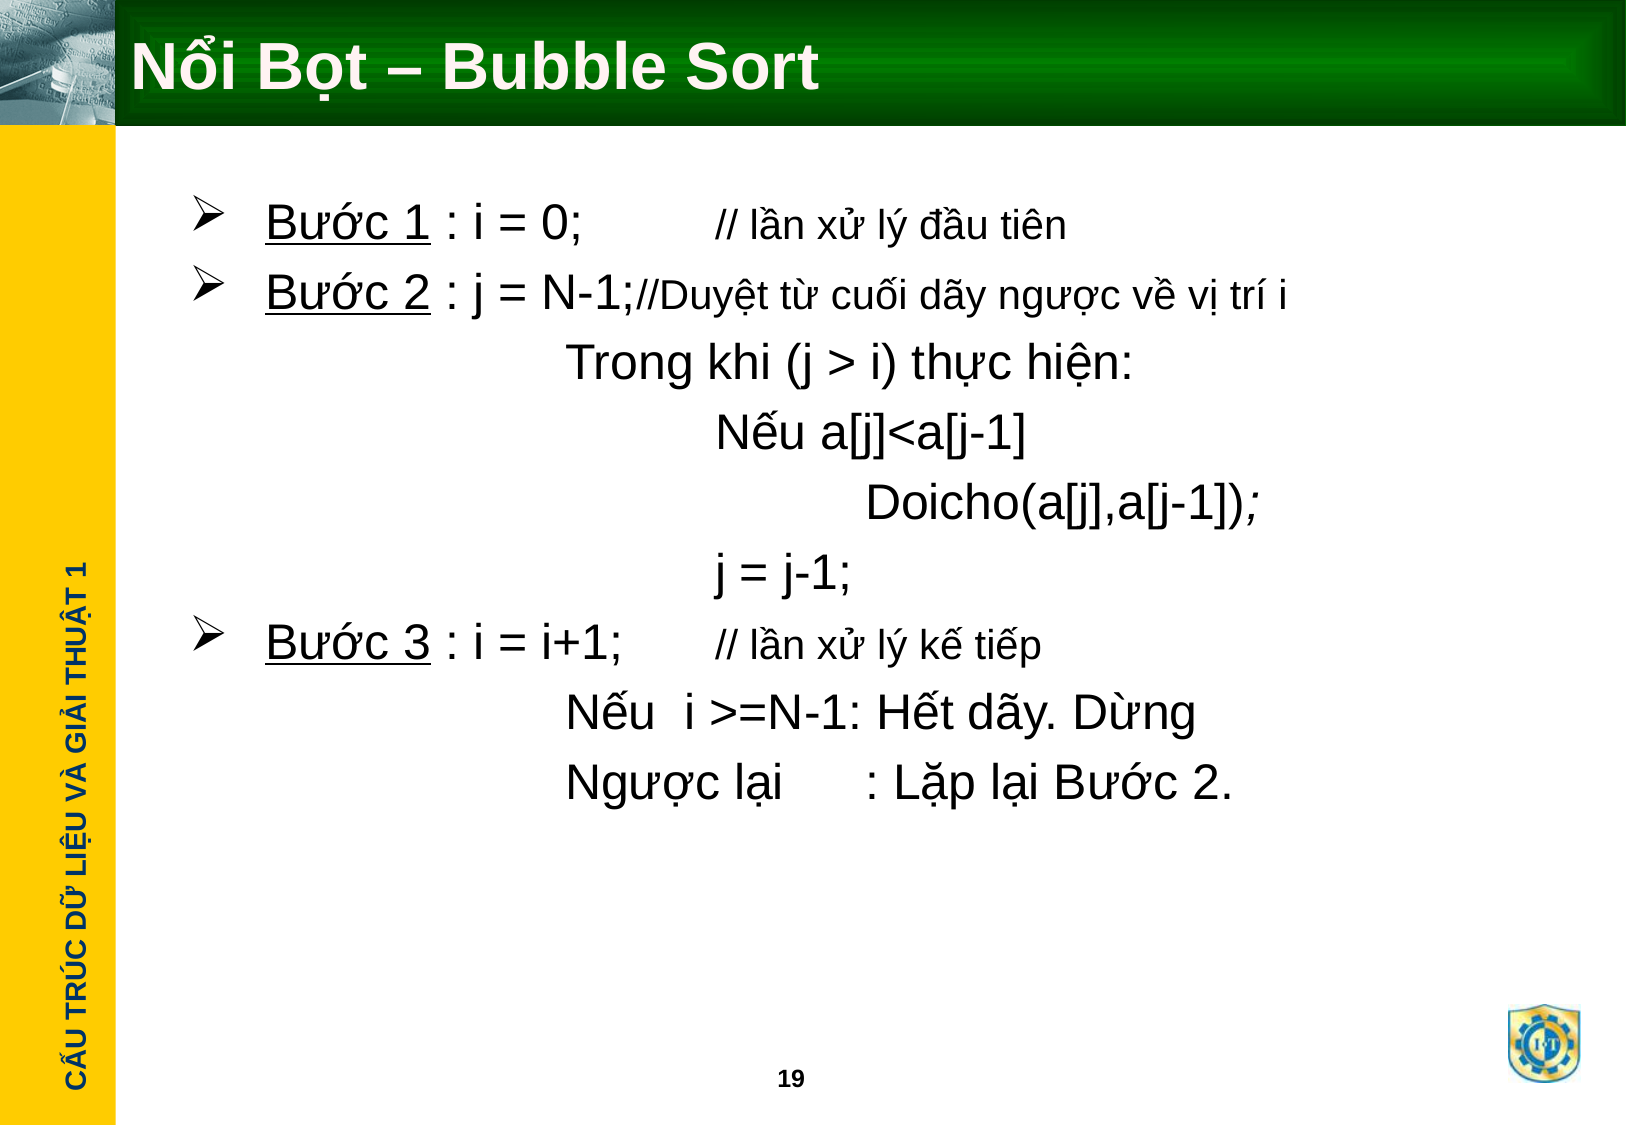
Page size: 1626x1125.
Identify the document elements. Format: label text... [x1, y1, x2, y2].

picture [0, 0, 115, 125]
list Bước 1 : i = 0; // lần xử lý đầu tiên Bước 2 : j = N-1;//Duyệt từ cuối dãy ngược về vị trí i Trong khi (j > i) thực hiện: Nếu a[j]<a[j-1] Doicho(a[j],a[j-1]); j = j-1; Bước 3 : i = i+1; // lần xử lý kế tiếp Nếu i >=N-1: Hết dãy. Dừng Ngược lại : Lặp lại Bước 2. [174, 182, 1569, 962]
title Nổi Bọt – Bubble Sort [115, 0, 1625, 126]
picture [1508, 1004, 1581, 1083]
